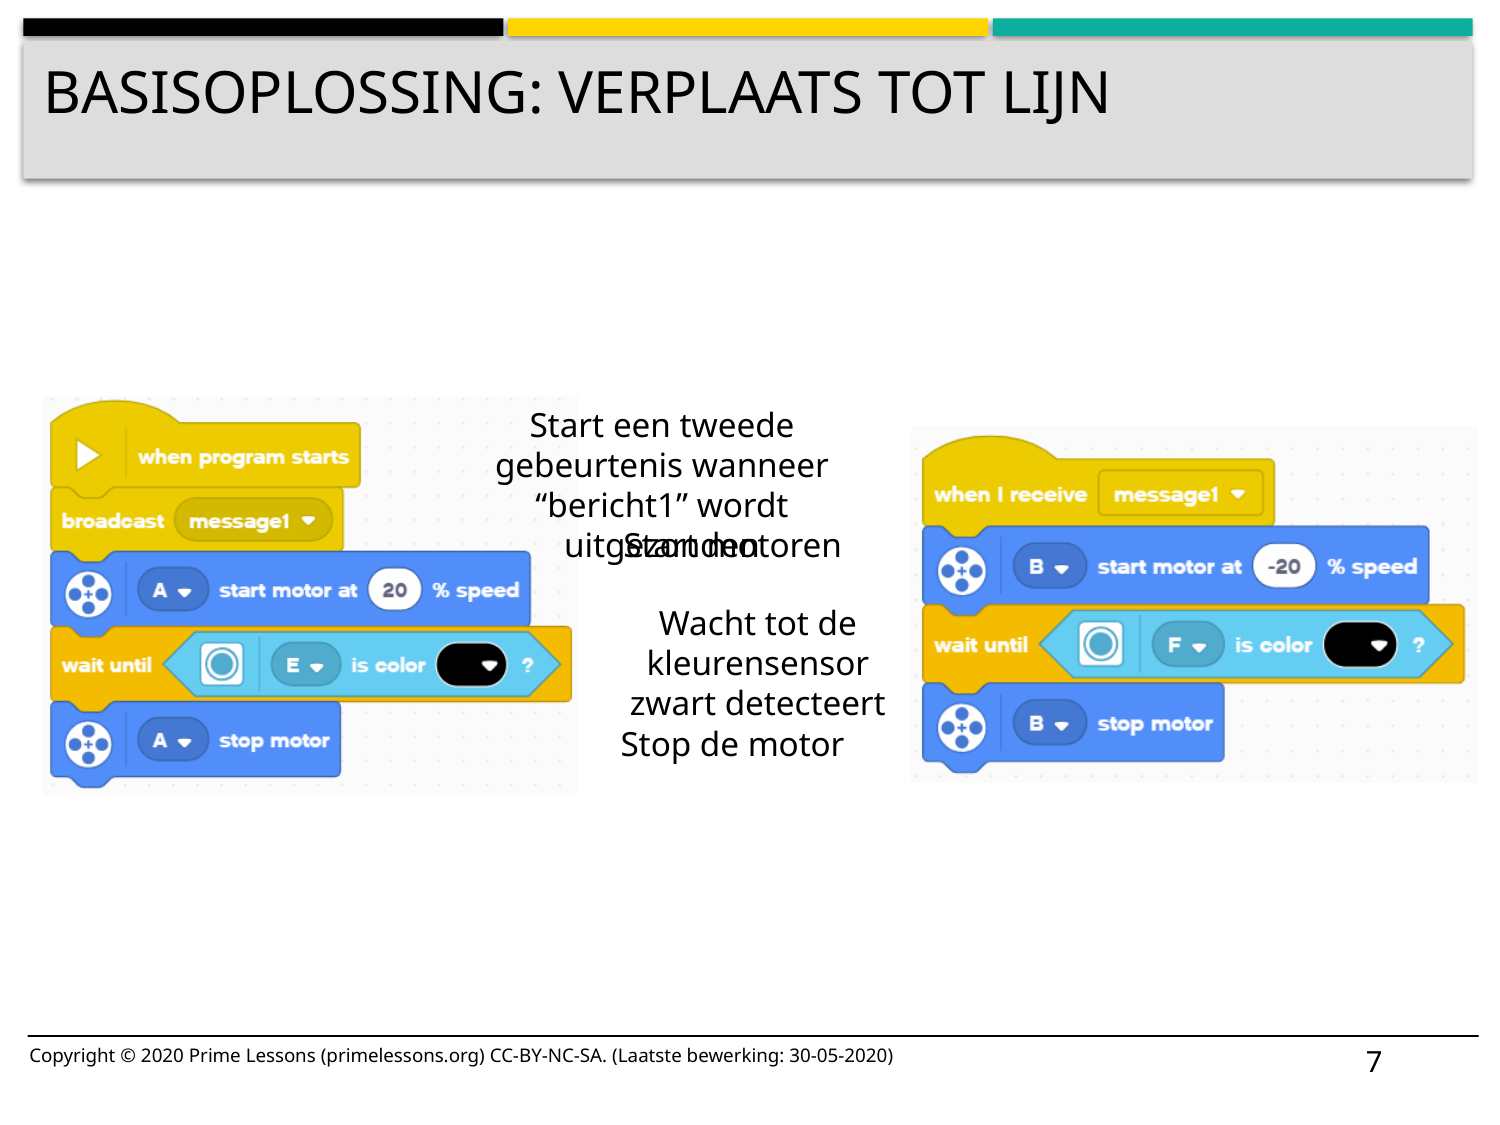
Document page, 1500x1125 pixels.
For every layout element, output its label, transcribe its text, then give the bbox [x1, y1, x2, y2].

text_box Start een tweede gebeurtenis wanneer “bericht1” wordt uitgezonden [581, 396, 905, 572]
text_box Wacht tot de kleurensensor zwart detecteert [592, 595, 904, 730]
text_box Stop de motor [605, 715, 860, 771]
picture [42, 395, 578, 795]
footer Copyright © 2020 Prime Lessons (primelessons.org) CC-BY-NC-SA. (Laatste bewerking: 30-05-2020) [14, 1036, 1500, 1097]
title Basisoplossing: Verplaats tot lijn [28, 48, 1464, 172]
picture [910, 426, 1478, 784]
text_box Start motoren [608, 517, 857, 572]
